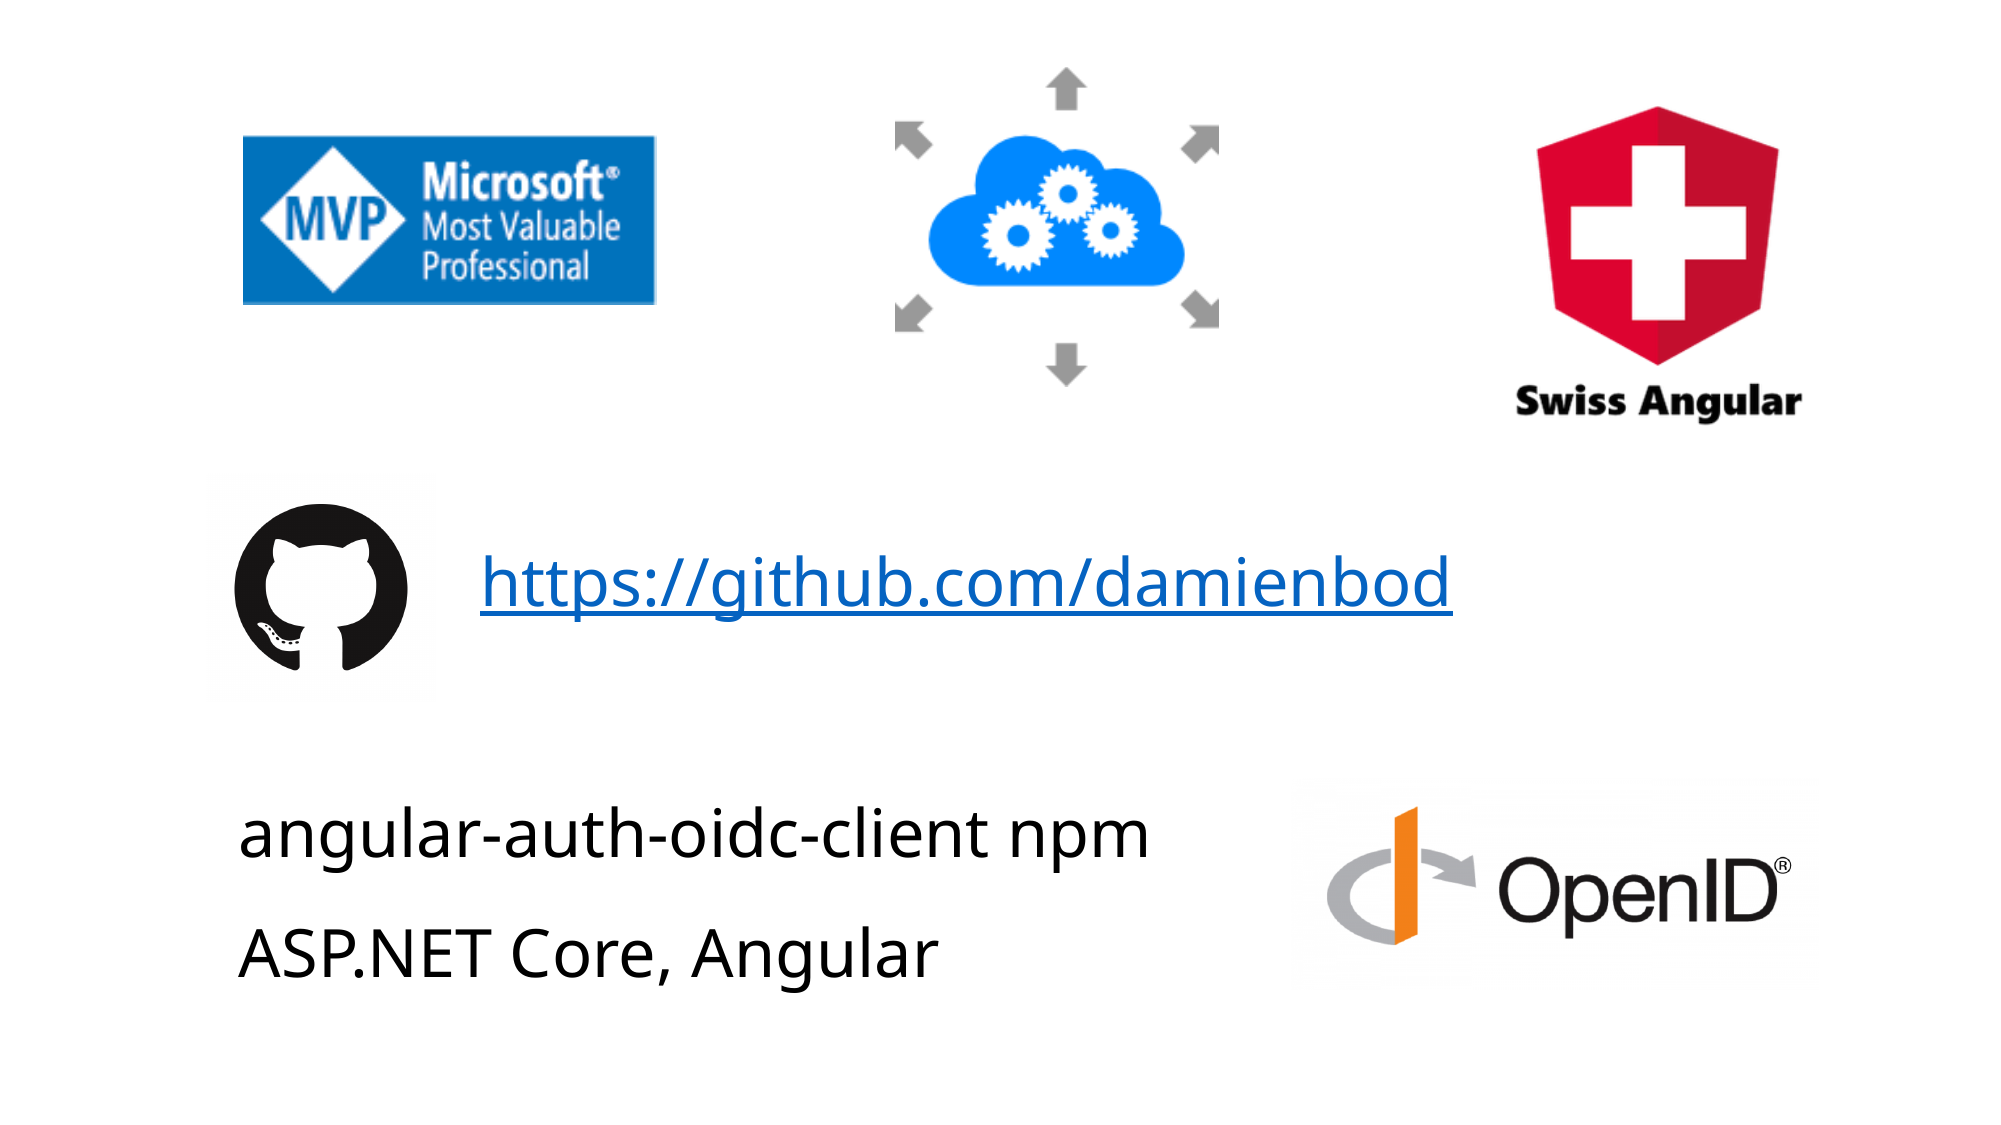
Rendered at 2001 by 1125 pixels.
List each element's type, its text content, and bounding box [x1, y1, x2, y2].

picture [243, 135, 657, 305]
title https://github.com/damienbod angular-auth-oidc-client npm ASP.NET Core, Angular [206, 67, 1839, 1058]
picture [1496, 67, 1820, 460]
picture [895, 67, 1219, 388]
picture [1291, 778, 1819, 990]
picture [206, 473, 436, 702]
